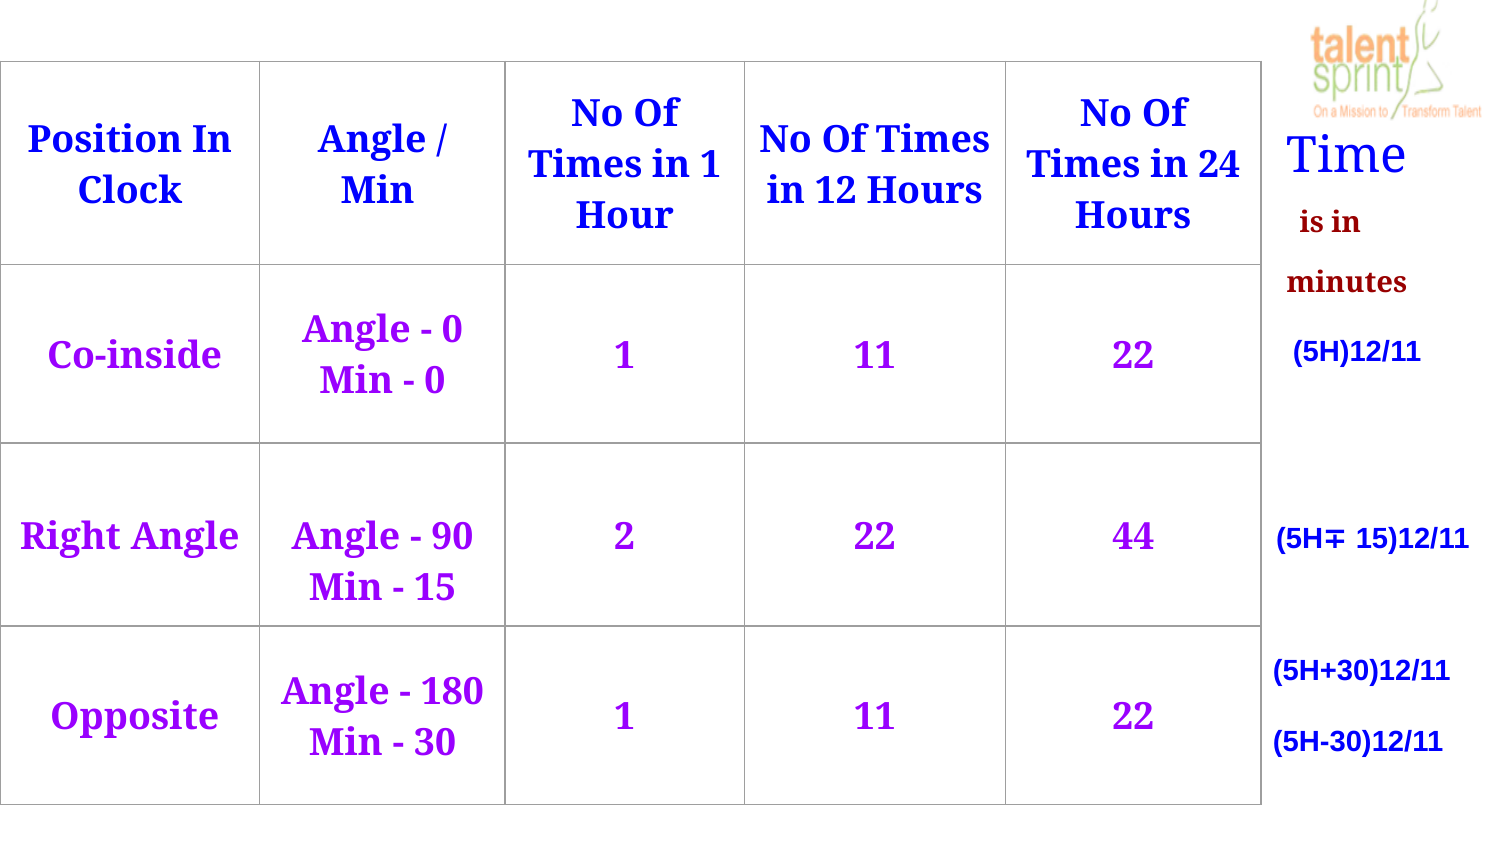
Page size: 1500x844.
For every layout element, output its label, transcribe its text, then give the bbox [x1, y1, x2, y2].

table_header Position In Clock [1, 62, 259, 264]
table_cell 44 [1006, 444, 1260, 625]
table_header No Of Times in 12 Hours [745, 62, 1005, 264]
text_box (5H+30)12/11 [1257, 635, 1490, 707]
table_cell 22 [1006, 265, 1260, 442]
table_header Angle / Min [260, 62, 504, 264]
text_box (5H-30)12/11 [1257, 707, 1490, 780]
text_box (5H∓ 15)12/11 [1261, 503, 1493, 608]
table_cell 22 [1006, 627, 1260, 804]
table_cell 11 [745, 265, 1005, 442]
table_cell 2 [506, 444, 744, 625]
table_cell Angle - 0 Min - 0 [260, 265, 504, 442]
table_cell Angle - 90 Min - 15 [260, 444, 504, 625]
table_cell 11 [745, 627, 1005, 804]
table_header No Of Times in 24 Hours [1006, 62, 1260, 264]
table_cell 22 [745, 444, 1005, 625]
table_cell Opposite [1, 627, 259, 804]
picture [1307, 0, 1486, 124]
table_header No Of Times in 1 Hour [506, 62, 744, 264]
table_cell Right Angle [1, 444, 259, 625]
table_cell Co-inside [1, 265, 259, 442]
table_cell 1 [506, 265, 744, 442]
table_cell 1 [506, 627, 744, 804]
text_box Time is in minutes [1271, 107, 1500, 243]
text_box (5H)12/11 [1277, 317, 1444, 401]
table_cell Angle - 180 Min - 30 [260, 627, 504, 804]
